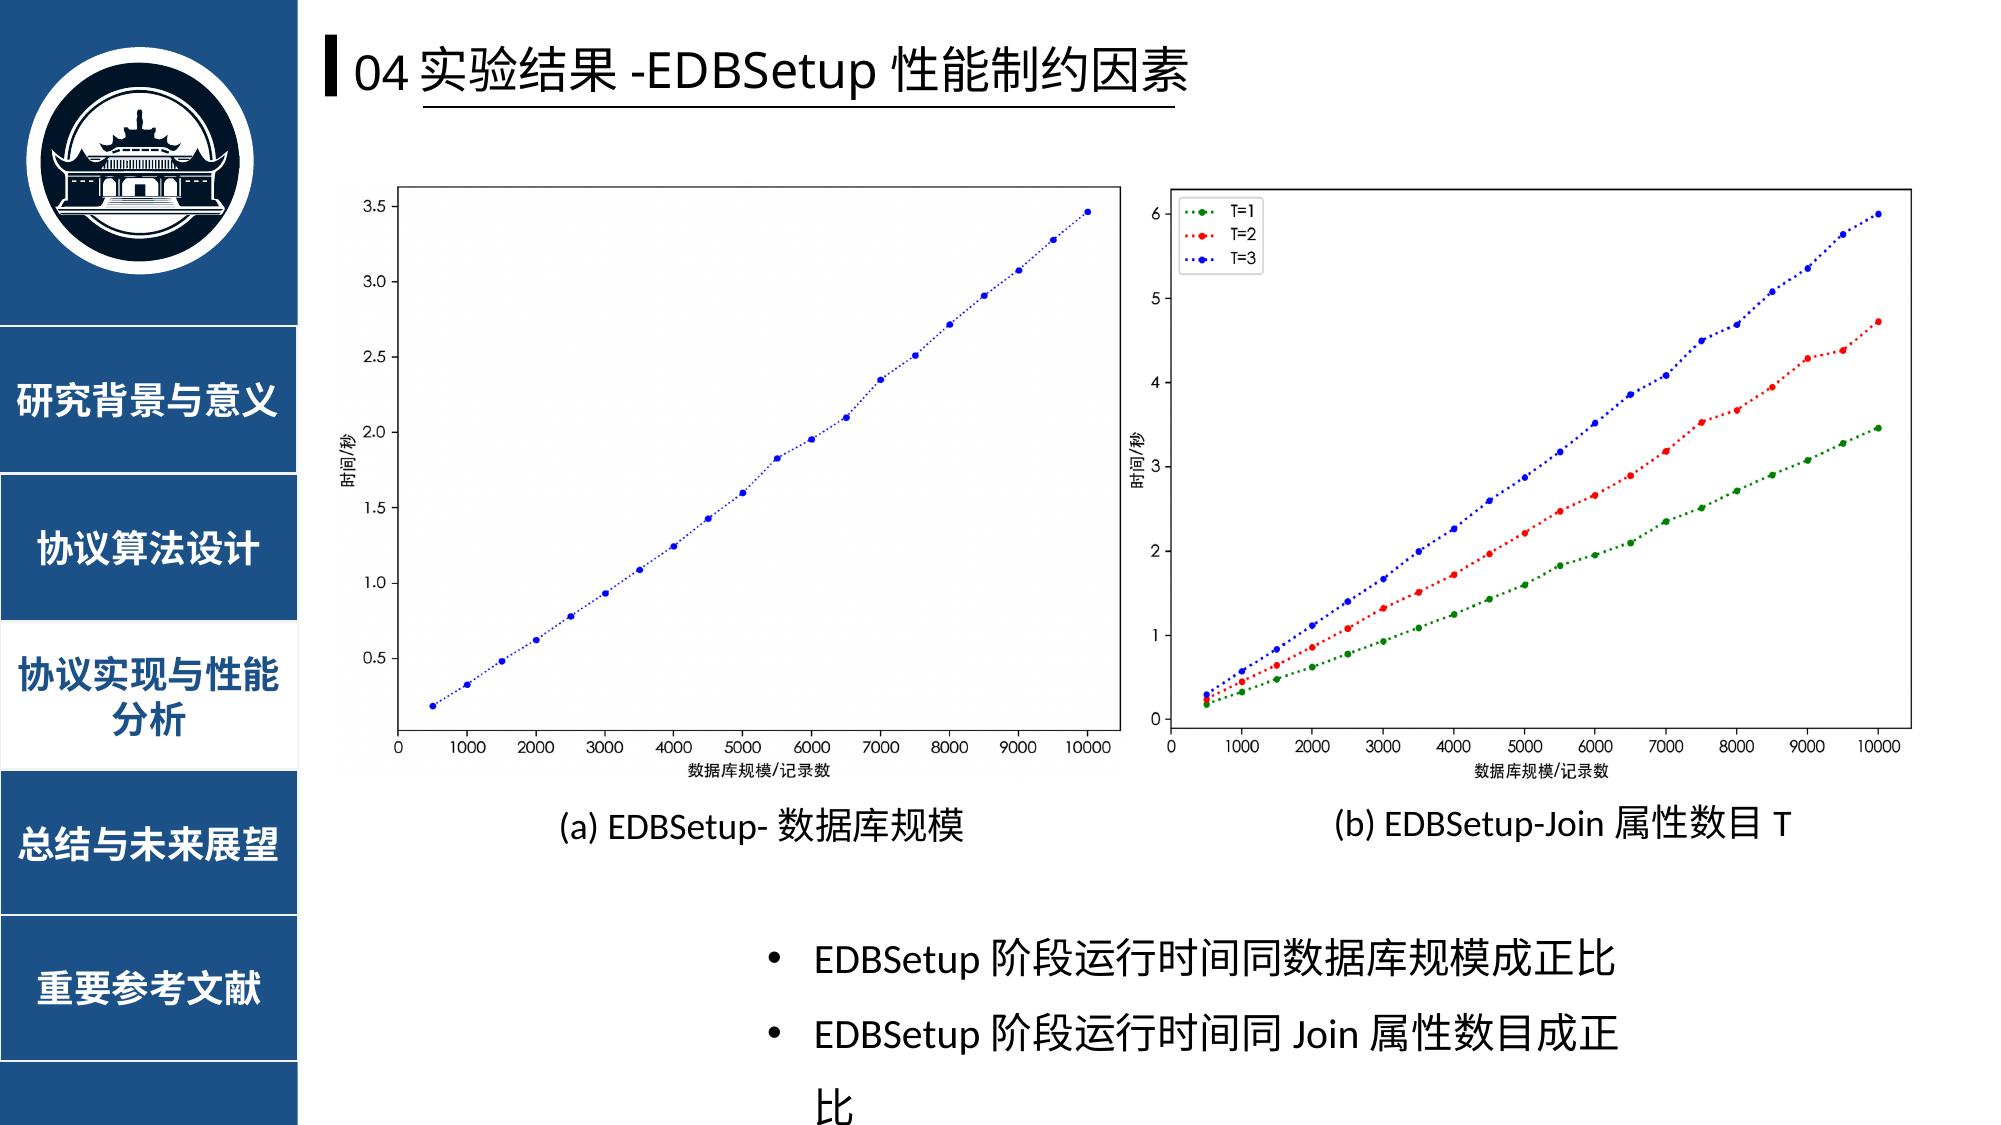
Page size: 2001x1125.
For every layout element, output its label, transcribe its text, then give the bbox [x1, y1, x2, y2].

text_box (b) EDBSetup-Join属性数目T [1318, 791, 1833, 852]
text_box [318, 19, 1319, 168]
text_box EDBSetup阶段运行时间同数据库规模成正比 EDBSetup阶段运行时间同Join属性数目成正比 [752, 899, 1672, 1125]
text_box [0, 0, 299, 1125]
picture [334, 180, 1949, 783]
text_box (a) EDBSetup-数据库规模 [543, 794, 1058, 855]
